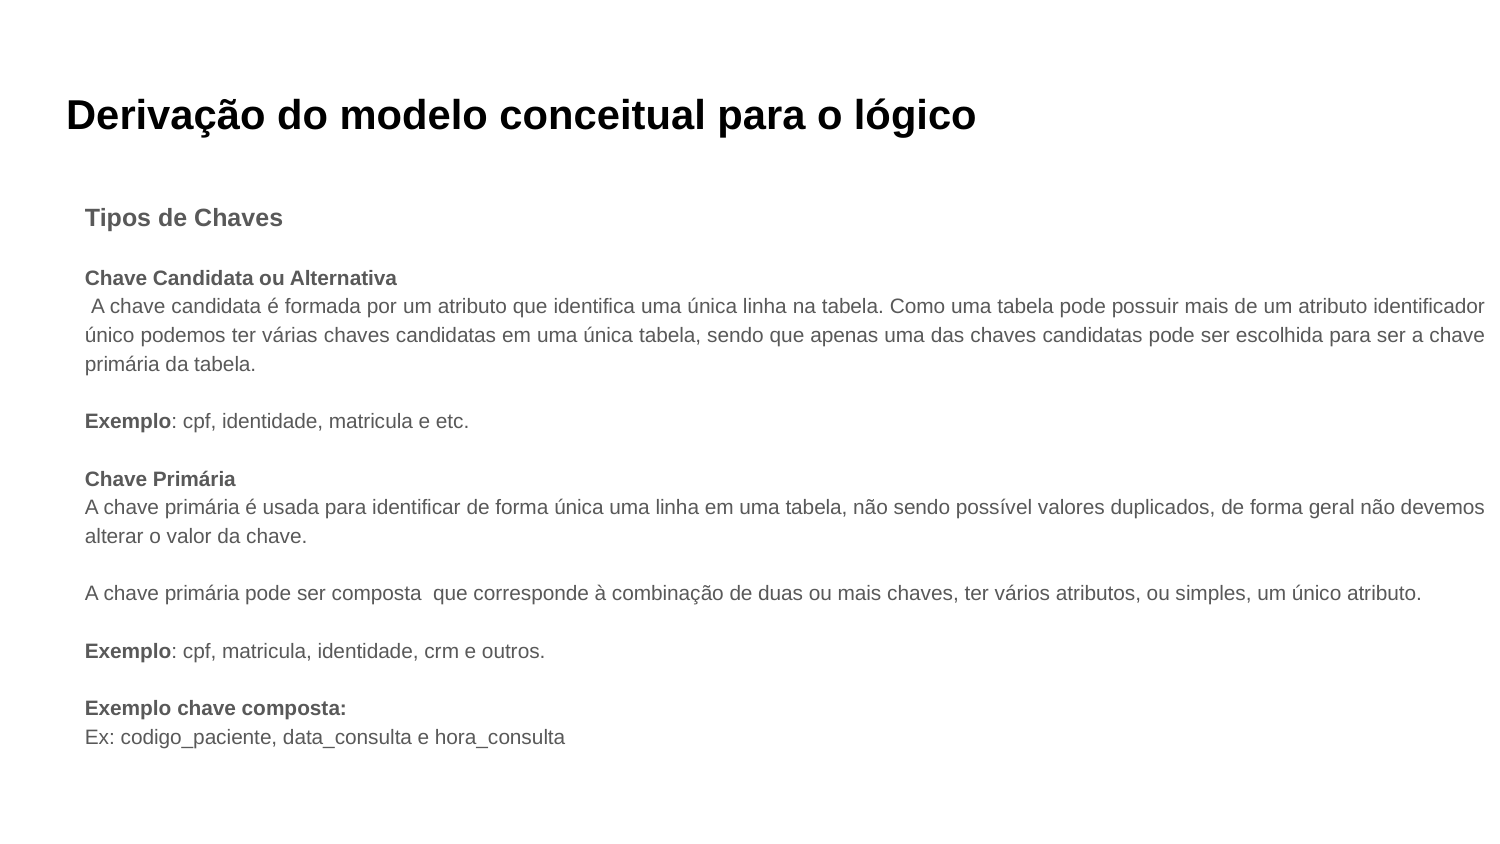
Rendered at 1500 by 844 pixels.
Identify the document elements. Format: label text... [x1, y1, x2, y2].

list Tipos de Chaves Chave Candidata ou Alternativa A chave candidata é formada por um atributo que identifica uma única linha na tabela. Como uma tabela pode possuir mais de um atributo identificador único podemos ter várias chaves candidatas em uma única tabela, sendo que apenas uma das chaves candidatas pode ser escolhida para ser a chave primária da tabela. Exemplo: cpf, identidade, matricula e etc. Chave Primária A chave primária é usada para identificar de forma única uma linha em uma tabela, não sendo possível valores duplicados, de forma geral não devemos alterar o valor da chave. A chave primária pode ser composta que corresponde à combinação de duas ou mais chaves, ter vários atributos, ou simples, um único atributo. Exemplo: cpf, matricula, identidade, crm e outros. Exemplo chave composta: Ex: codigo_paciente, data_consulta e hora_consulta [51, 182, 1500, 801]
title Derivação do modelo conceitual para o lógico [51, 72, 1449, 167]
